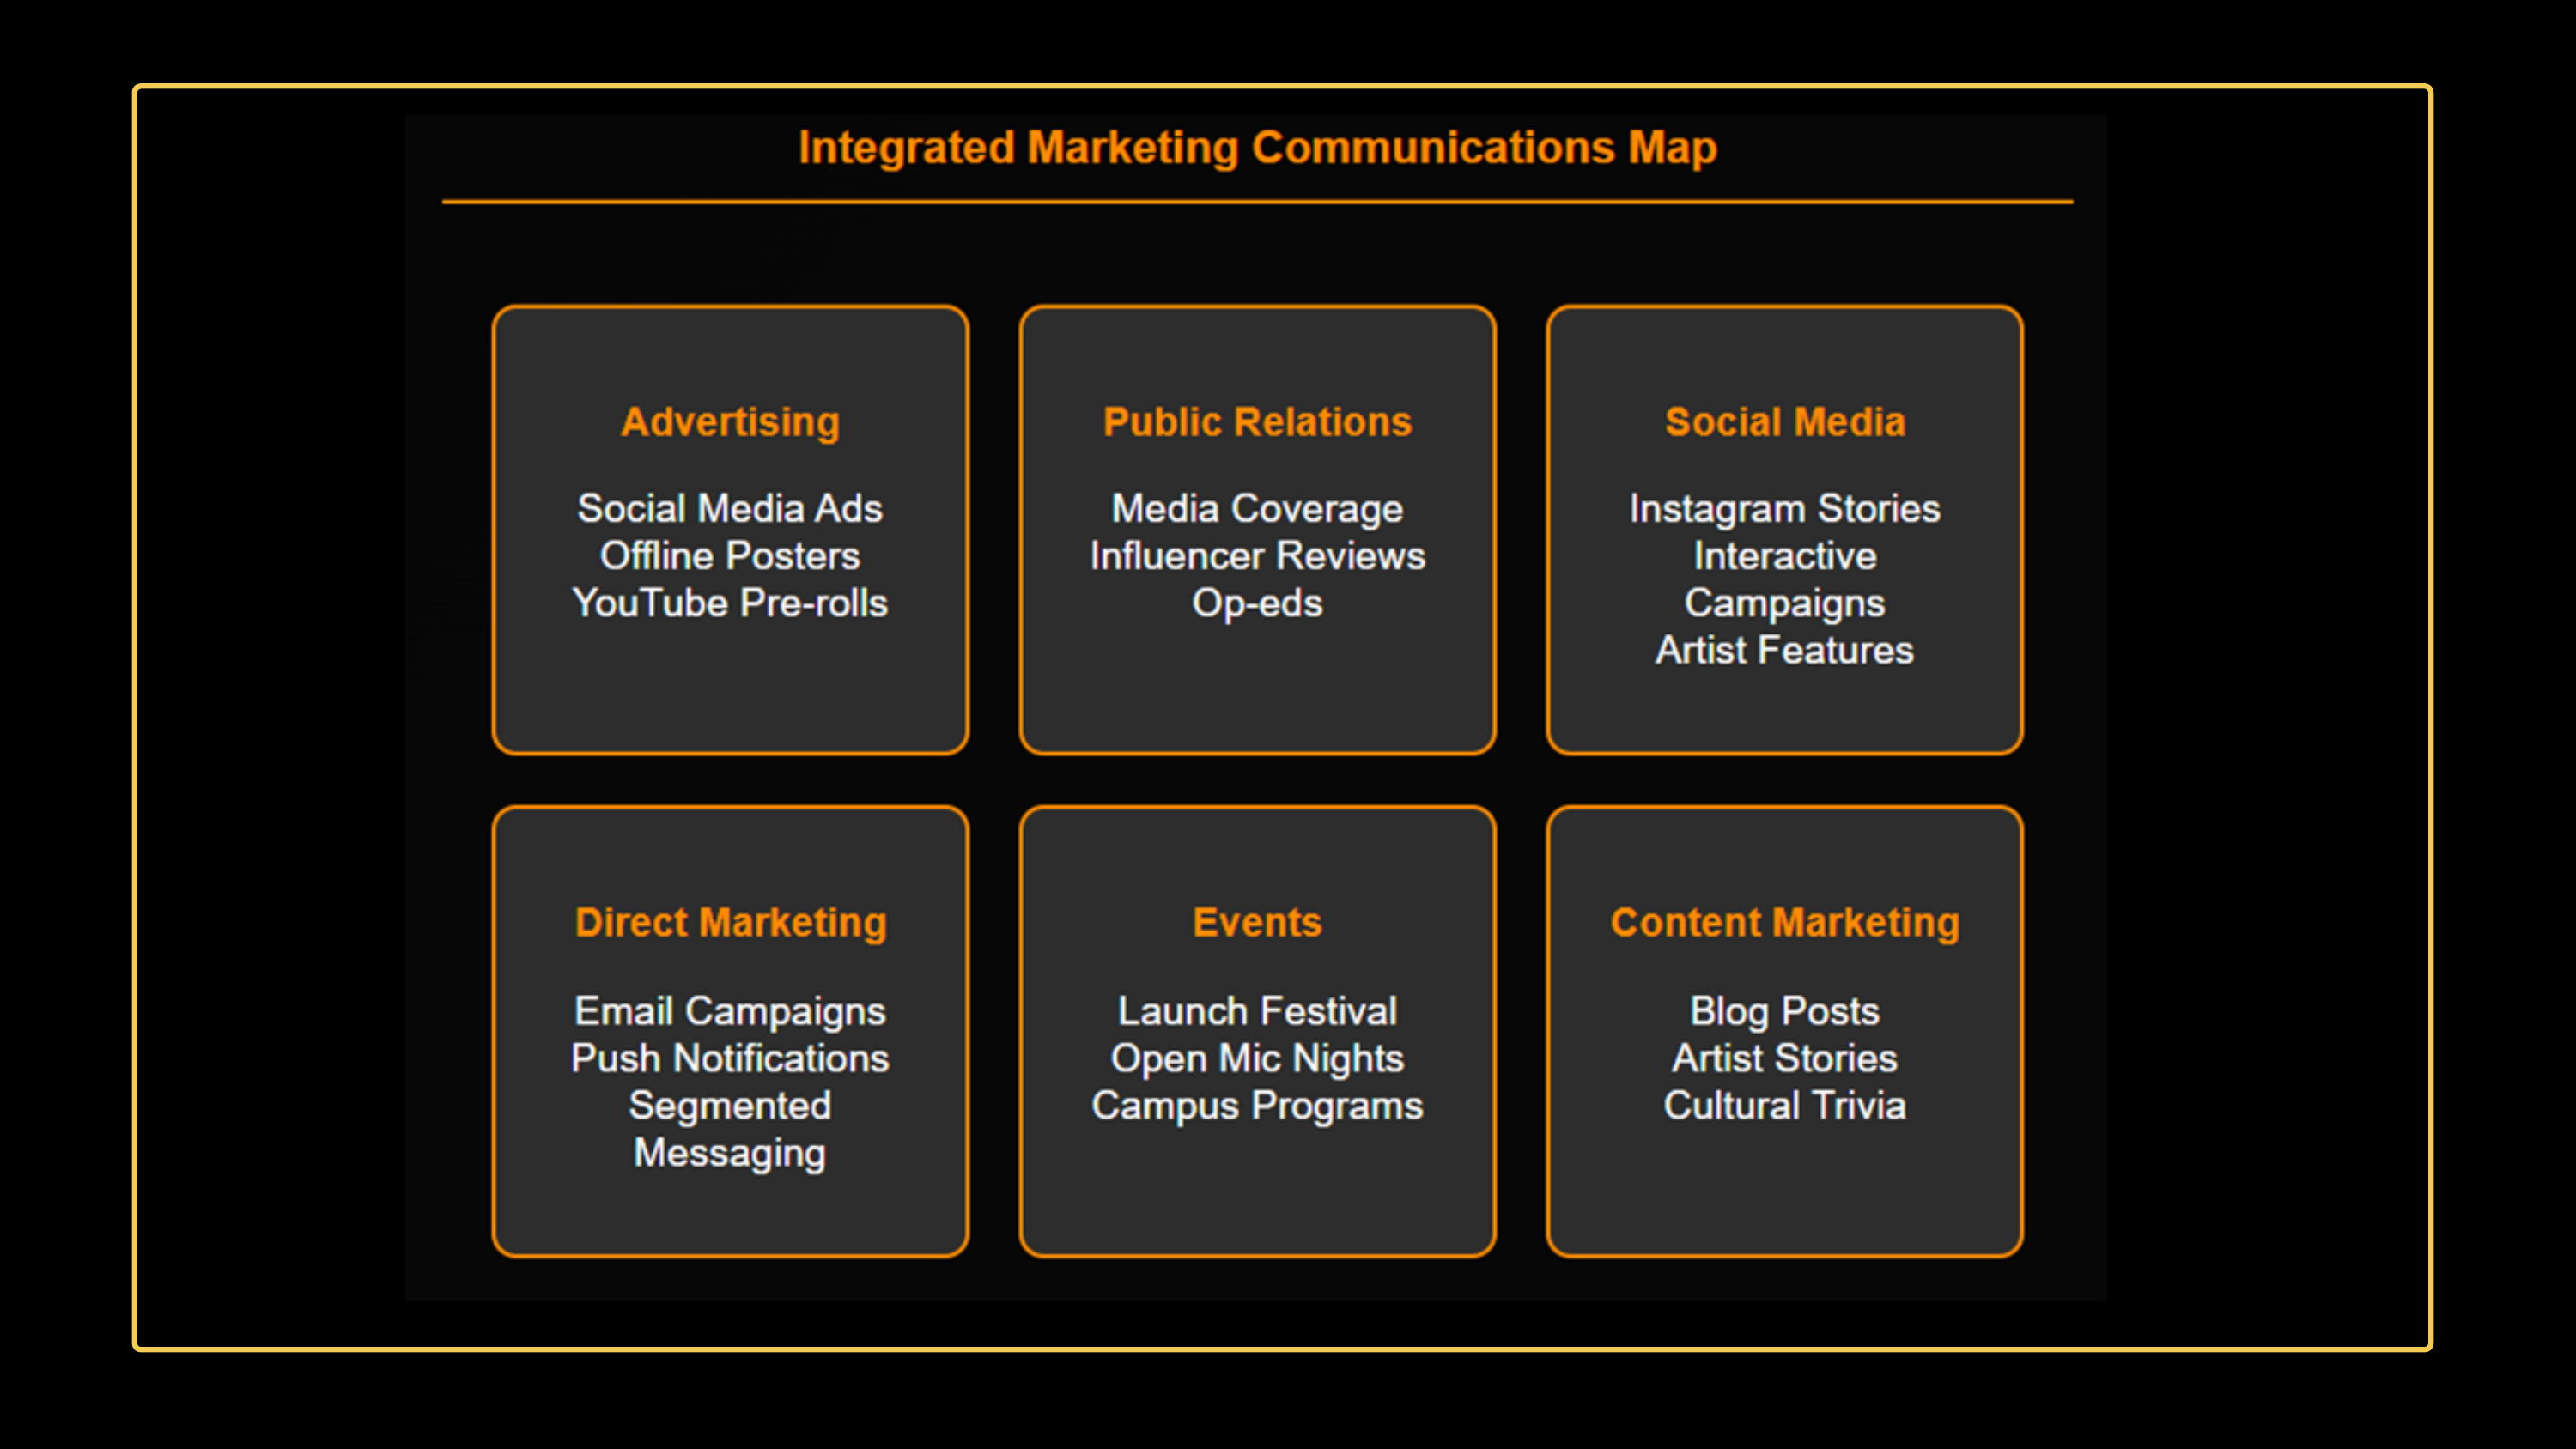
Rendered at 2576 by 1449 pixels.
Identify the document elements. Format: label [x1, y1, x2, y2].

text_box [134, 85, 2432, 1350]
